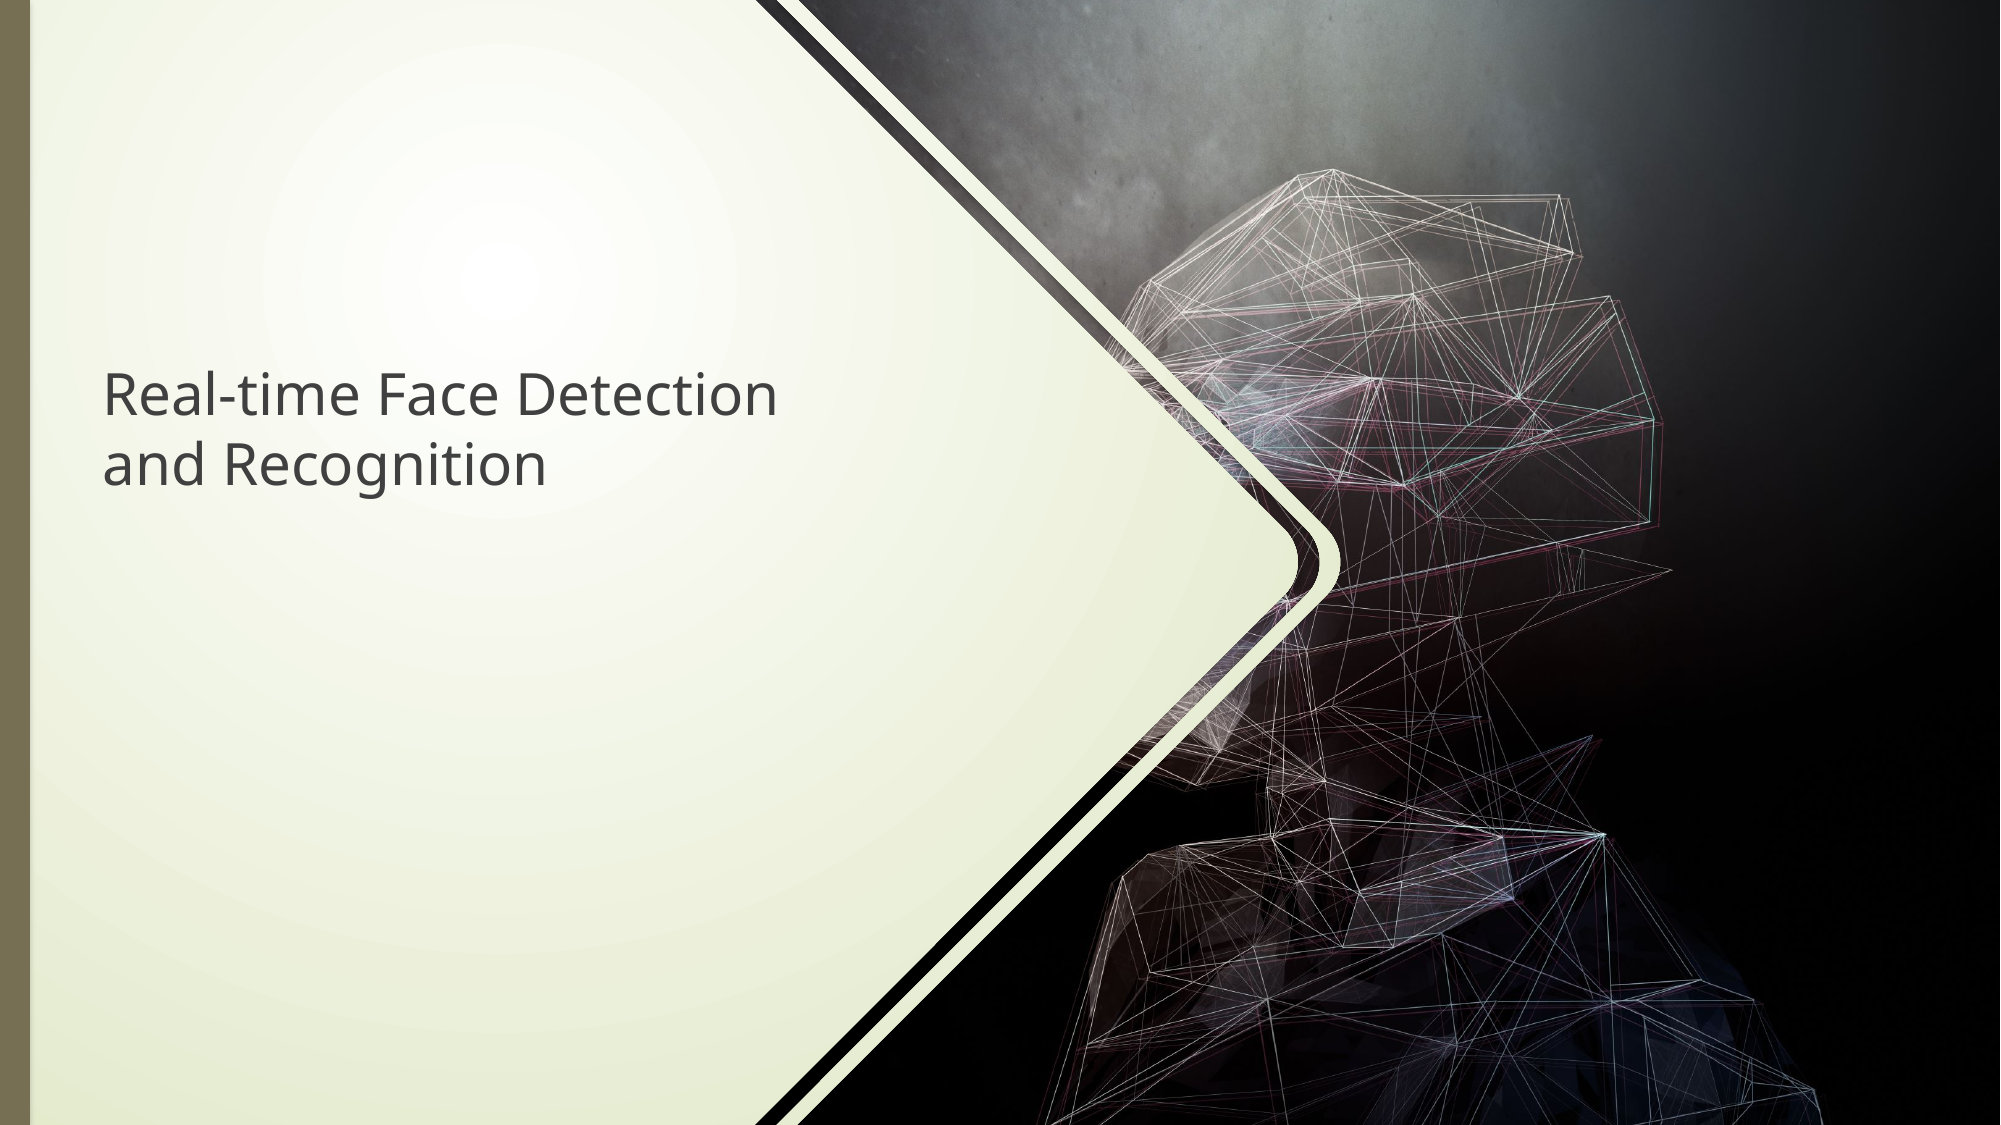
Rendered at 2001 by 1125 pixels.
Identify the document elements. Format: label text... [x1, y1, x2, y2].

list Real-time Face Detection and Recognition [87, 350, 731, 970]
picture [735, 0, 2000, 1125]
text_box [0, 0, 31, 1125]
text_box [31, 0, 735, 1125]
